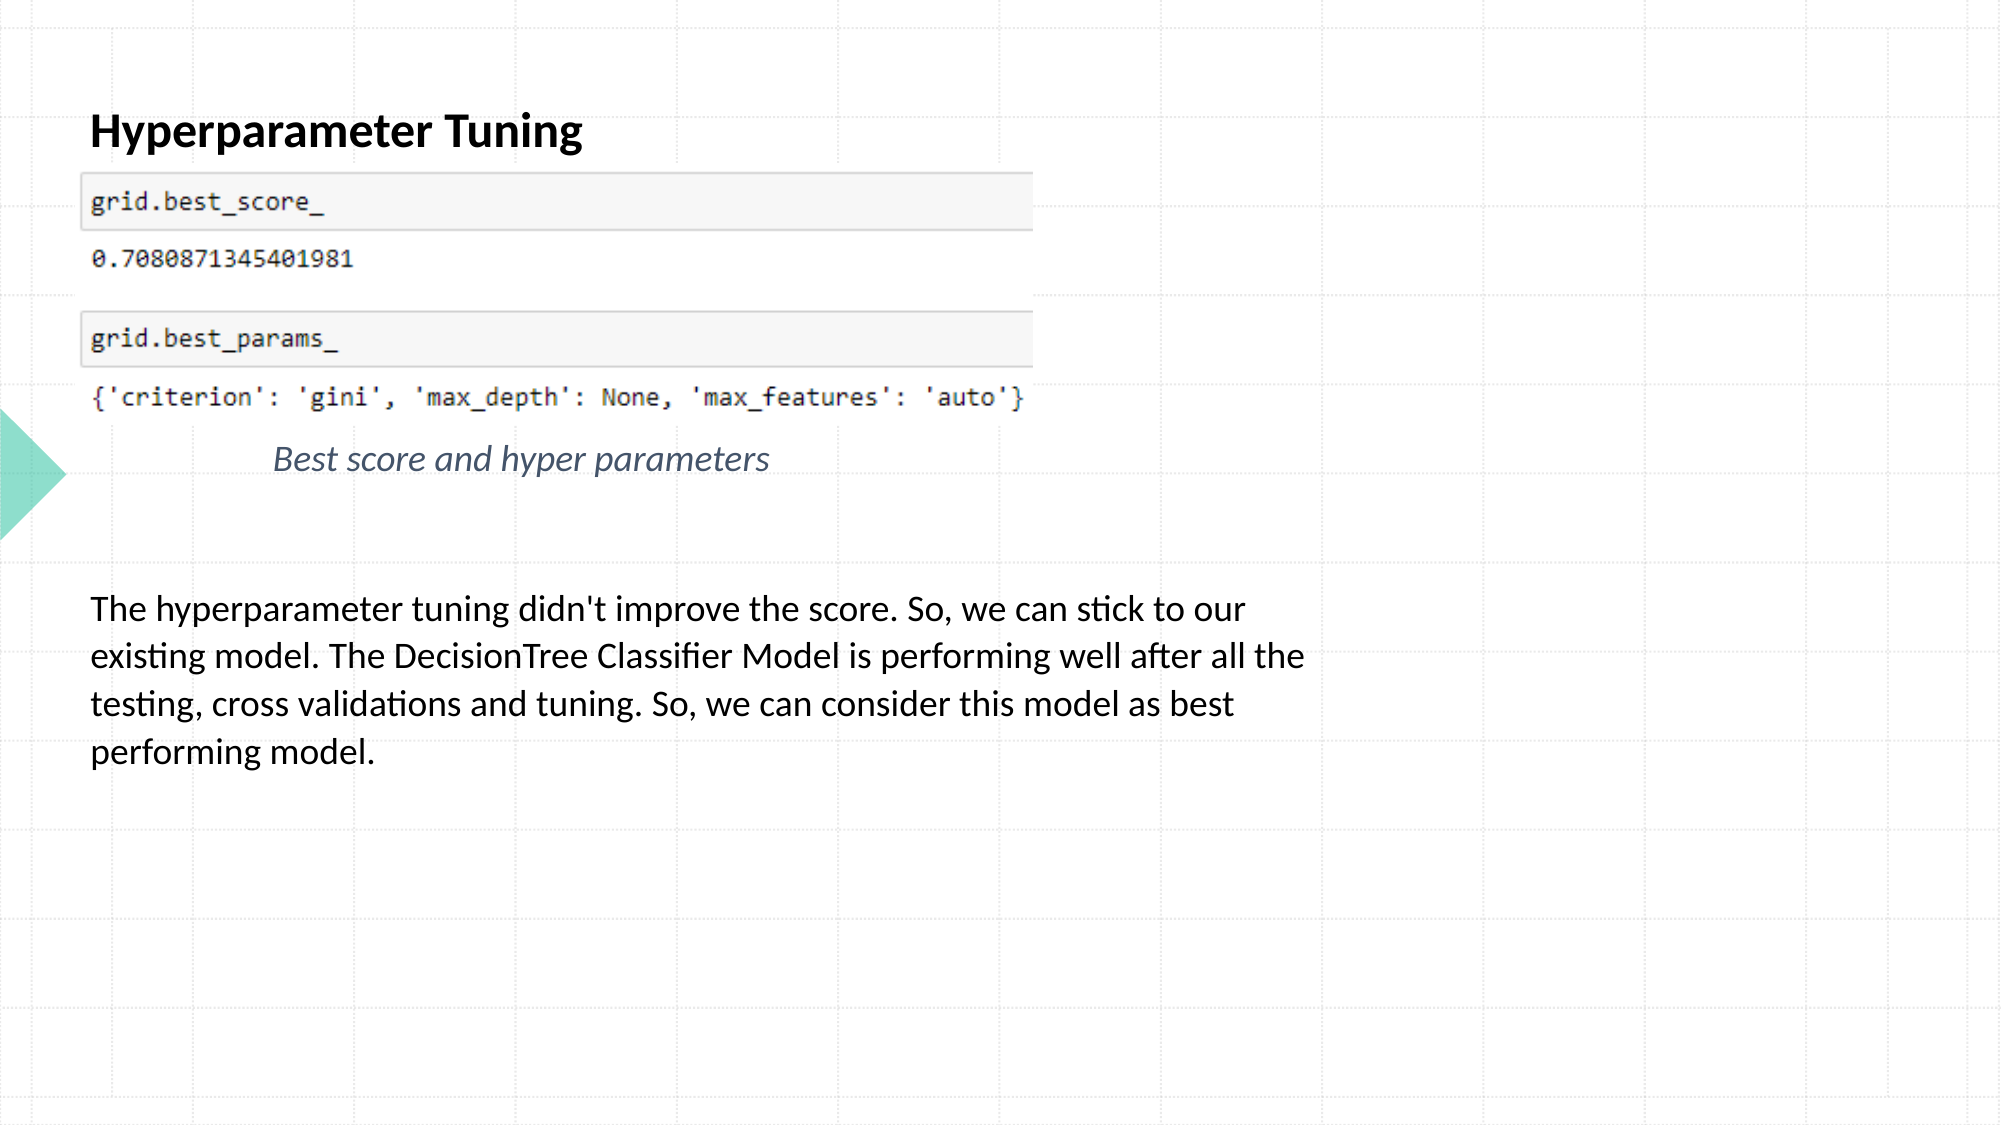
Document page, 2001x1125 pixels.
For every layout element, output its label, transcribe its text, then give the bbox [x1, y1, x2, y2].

text_box Hyperparameter Tuning [75, 86, 645, 163]
text_box The hyperparameter tuning didn't improve the score. So, we can stick to our existing model. The DecisionTree Classifier Model is performing well after all the testing, cross validations and tuning. So, we can consider this model as best performing model. [75, 573, 1362, 780]
picture [75, 163, 1033, 425]
text_box Best score and hyper parameters [182, 426, 861, 487]
